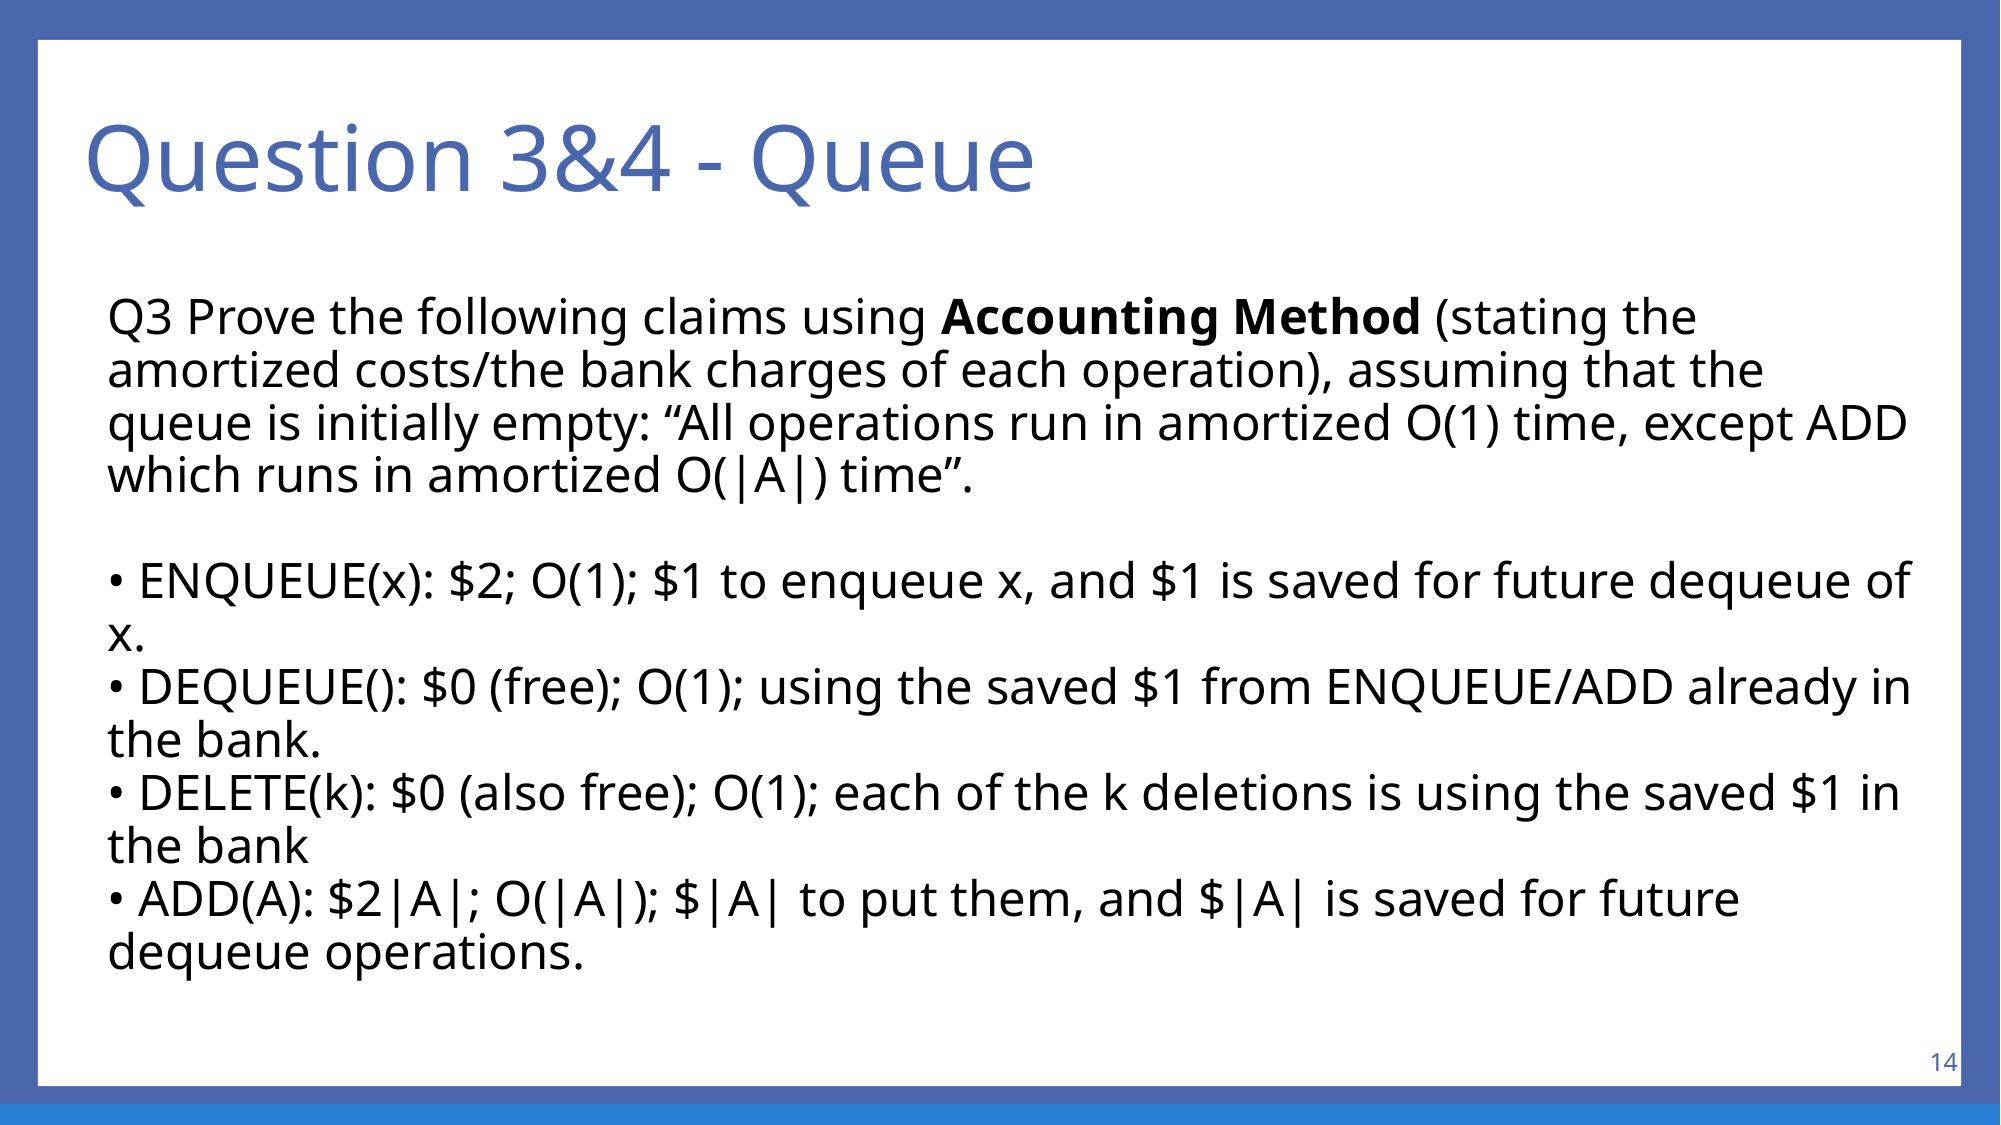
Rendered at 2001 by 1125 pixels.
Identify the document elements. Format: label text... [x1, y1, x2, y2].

list Q3 Prove the following claims using Accounting Method (stating the amortized costs/the bank charges of each operation), assuming that the queue is initially empty: “All operations run in amortized O(1) time, except ADD which runs in amortized O(|A|) time”. • ENQUEUE(x): $2; O(1); $1 to enqueue x, and $1 is saved for future dequeue of x. • DEQUEUE(): $0 (free); O(1); using the saved $1 from ENQUEUE/ADD already in the bank. • DELETE(k): $0 (also free); O(1); each of the k deletions is using the saved $1 in the bank • ADD(A): $2|A|; O(|A|); $|A| to put them, and $|A| is saved for future dequeue operations. [68, 276, 1932, 1000]
title Question 3&4 - Queue [68, 97, 1932, 252]
slide_number 14 [1853, 1019, 1974, 1106]
